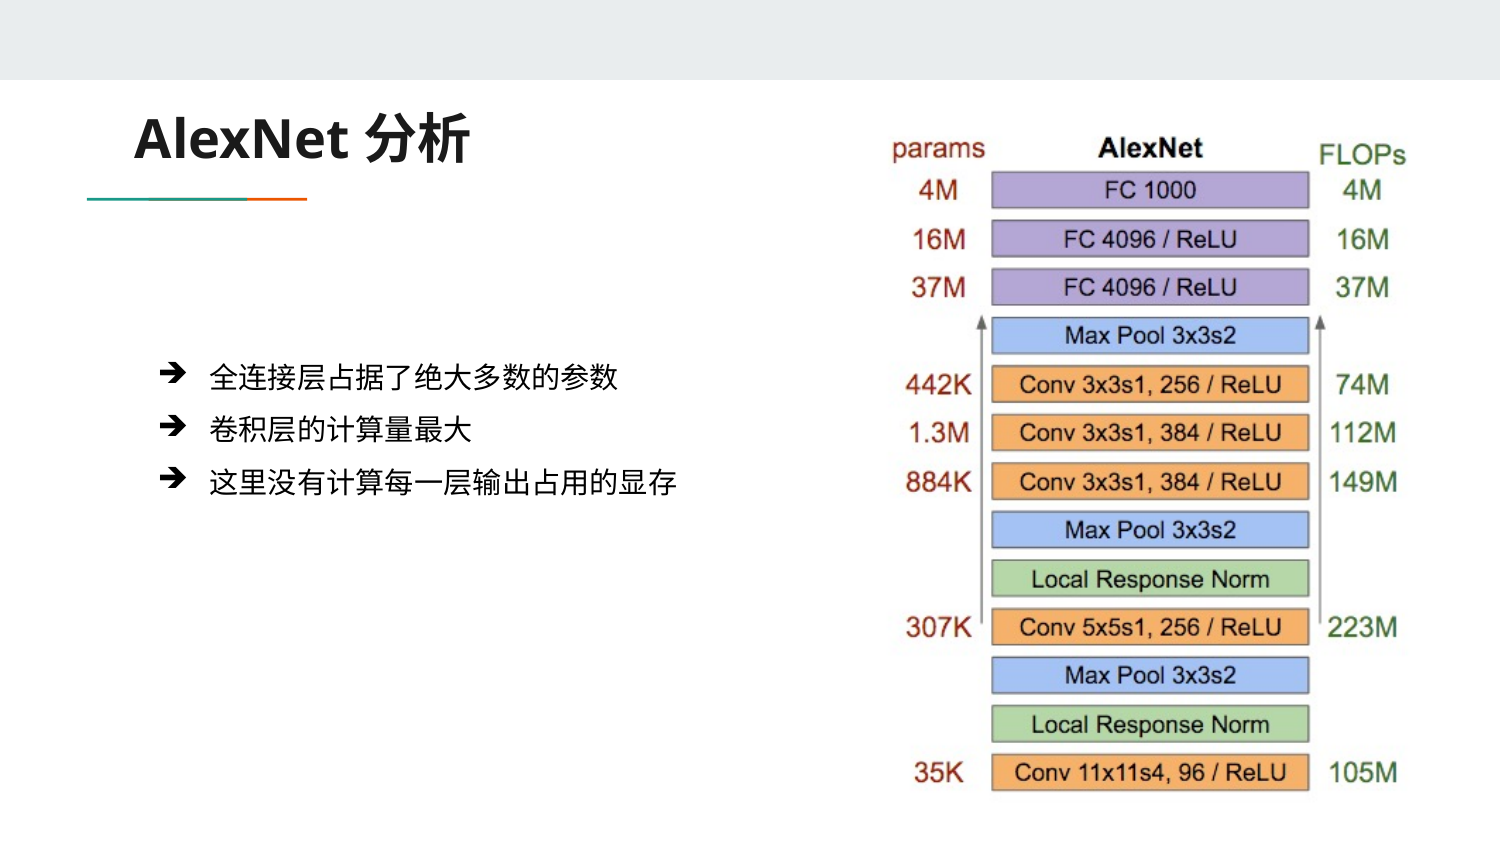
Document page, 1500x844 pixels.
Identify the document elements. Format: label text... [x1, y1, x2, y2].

title AlexNet分析 [119, 89, 1381, 178]
text_box 全连接层占据了绝大多数的参数 卷积层的计算量最大 这里没有计算每一层输出占用的显存 [119, 326, 713, 592]
picture [866, 114, 1474, 805]
